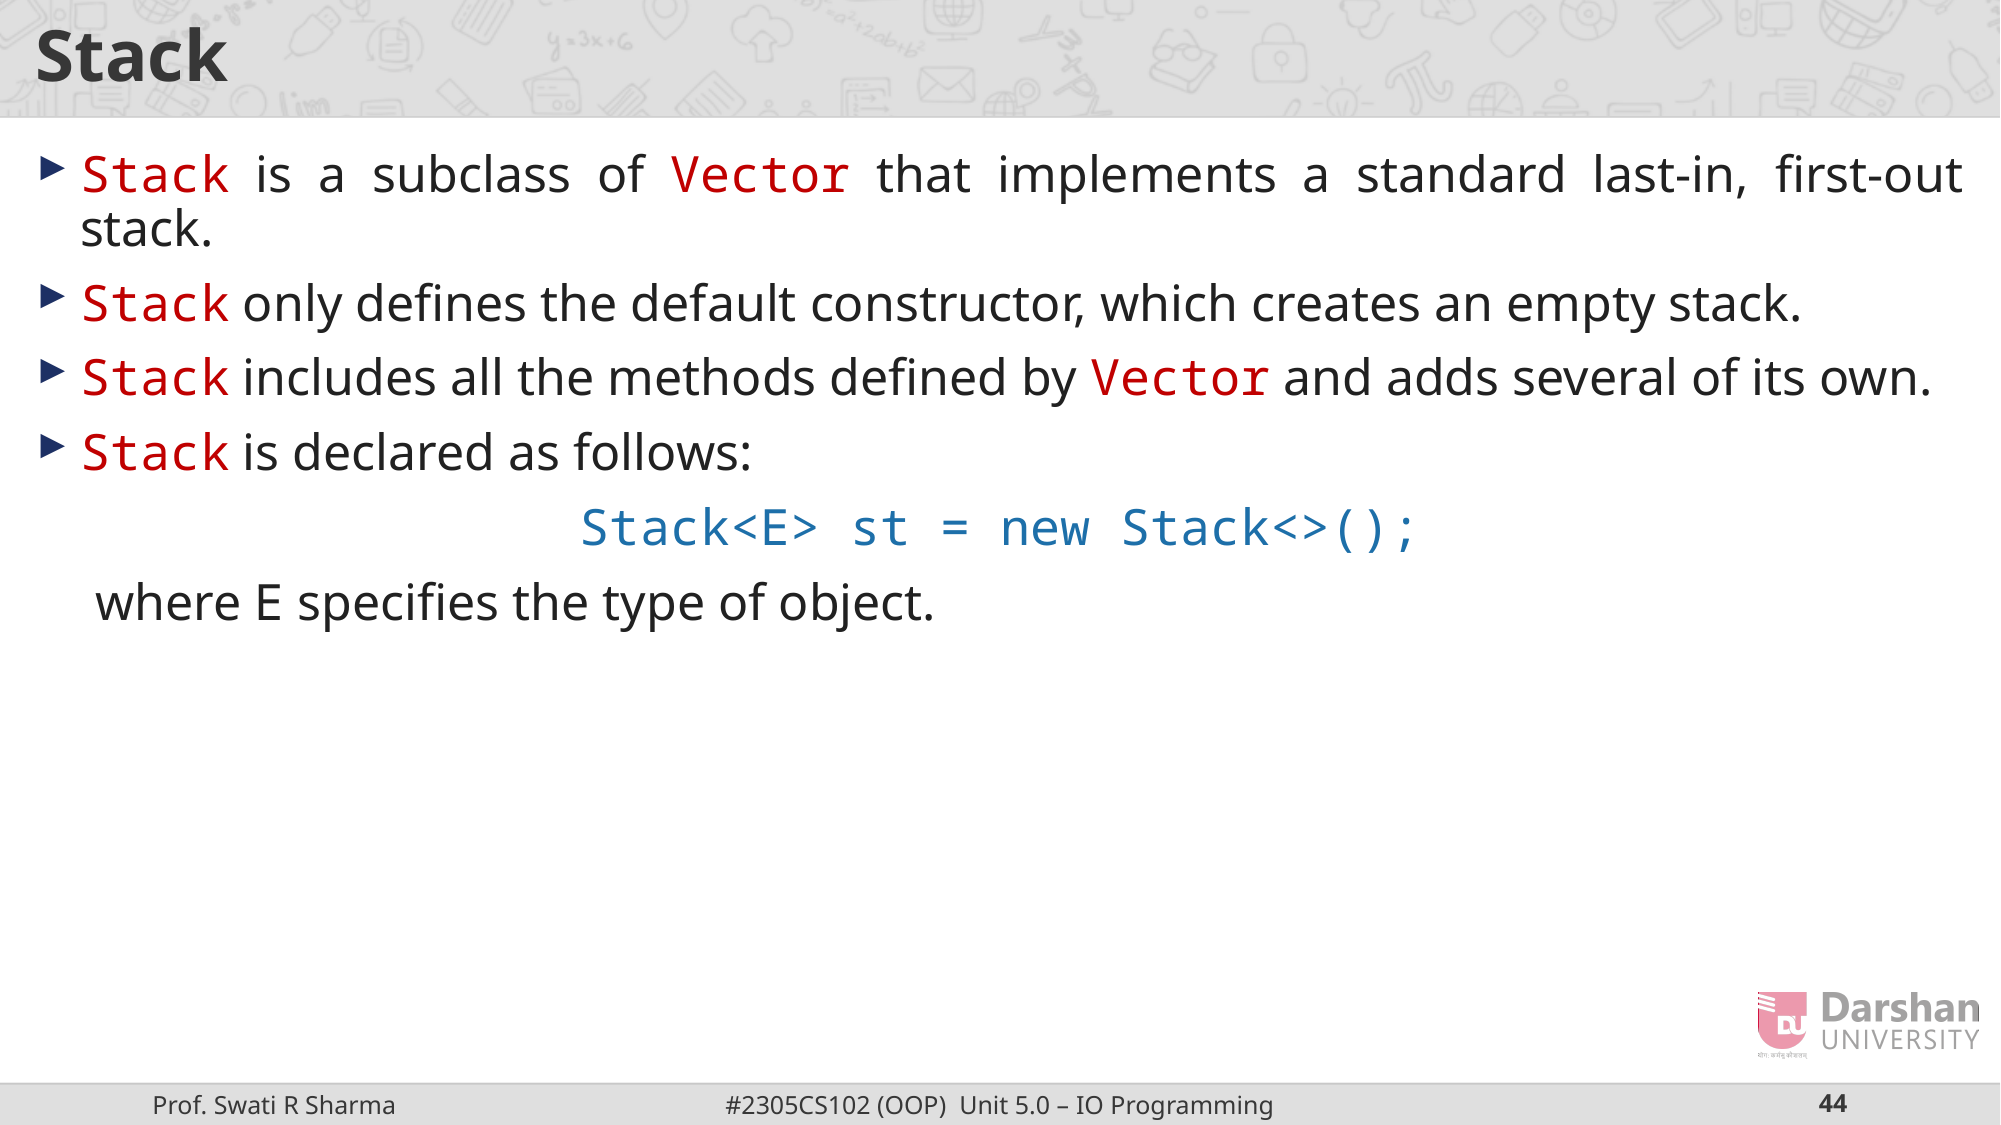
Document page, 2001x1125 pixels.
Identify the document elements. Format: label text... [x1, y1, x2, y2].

list Stack is a subclass of Vector that implements a standard last-in, first-out stack. Stack only defines the default constructor, which creates an empty stack. Stack includes all the methods defined by Vector and adds several of its own. Stack is declared as follows: Stack<E> st = new Stack<>(); where E specifies the type of object. [21, 141, 1979, 1059]
title Stack [0, 0, 2000, 117]
